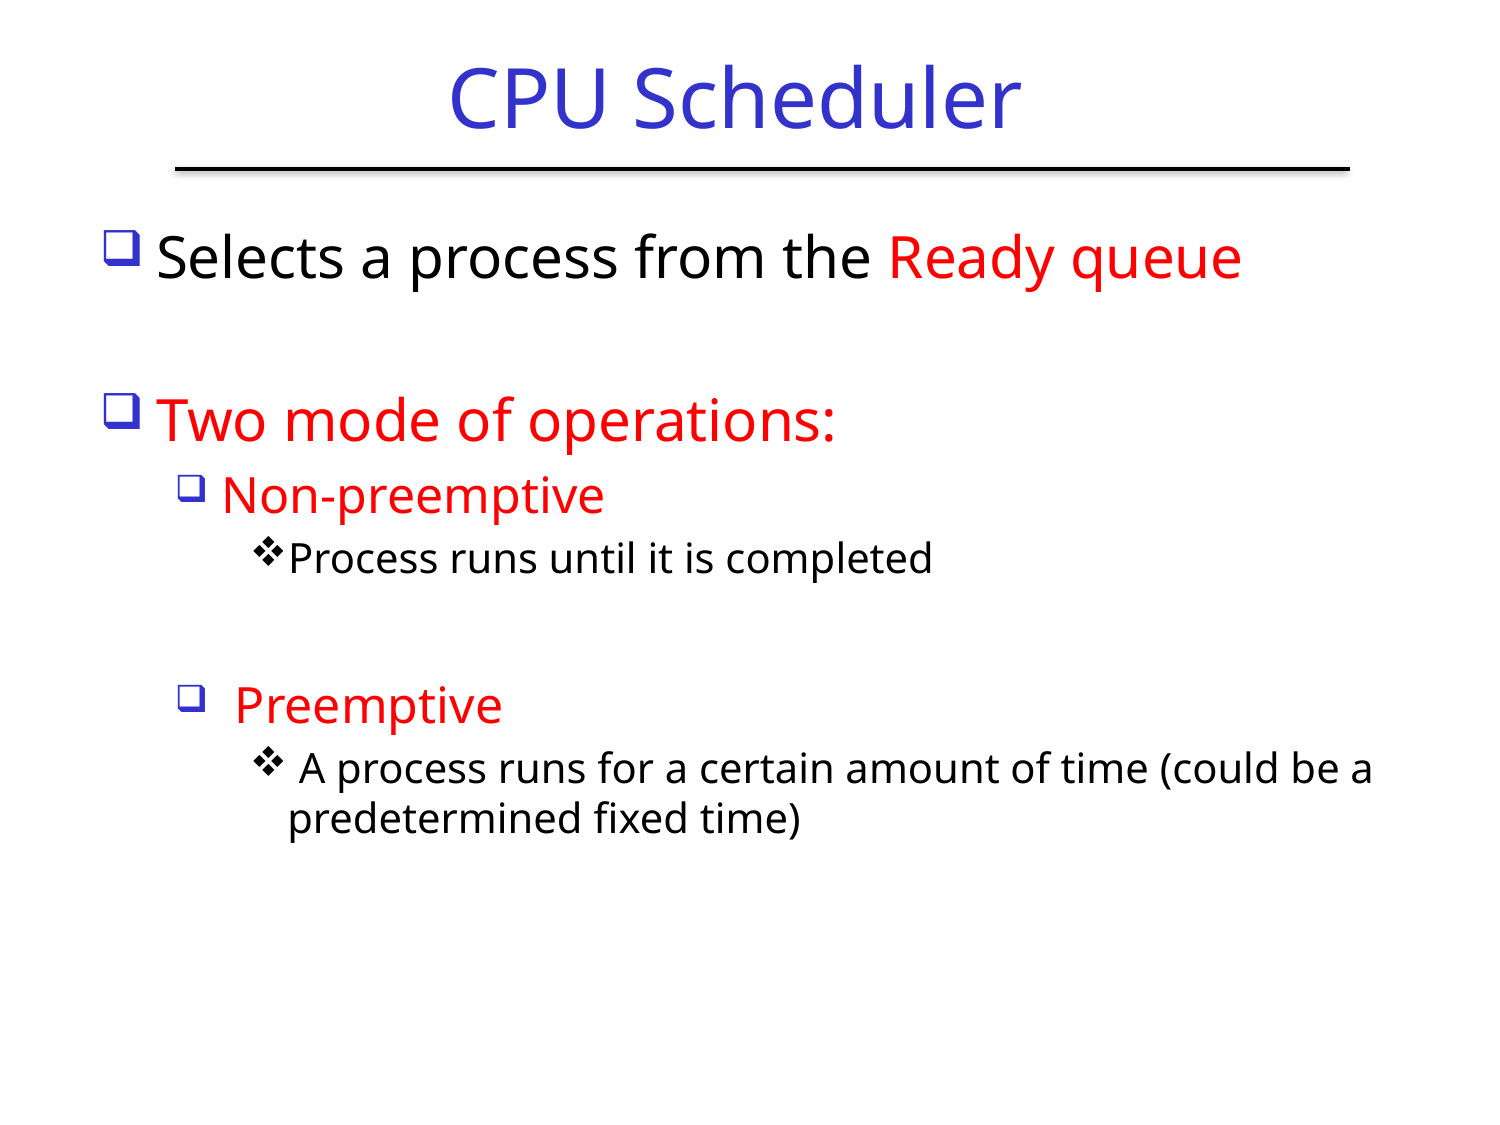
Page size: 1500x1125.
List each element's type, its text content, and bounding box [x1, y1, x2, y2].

list Selects a process from the Ready queue Two mode of operations: Non-preemptive Process runs until it is completed Preemptive A process runs for a certain amount of time (could be a predetermined fixed time) [84, 212, 1465, 1042]
title CPU Scheduler [97, 20, 1374, 169]
